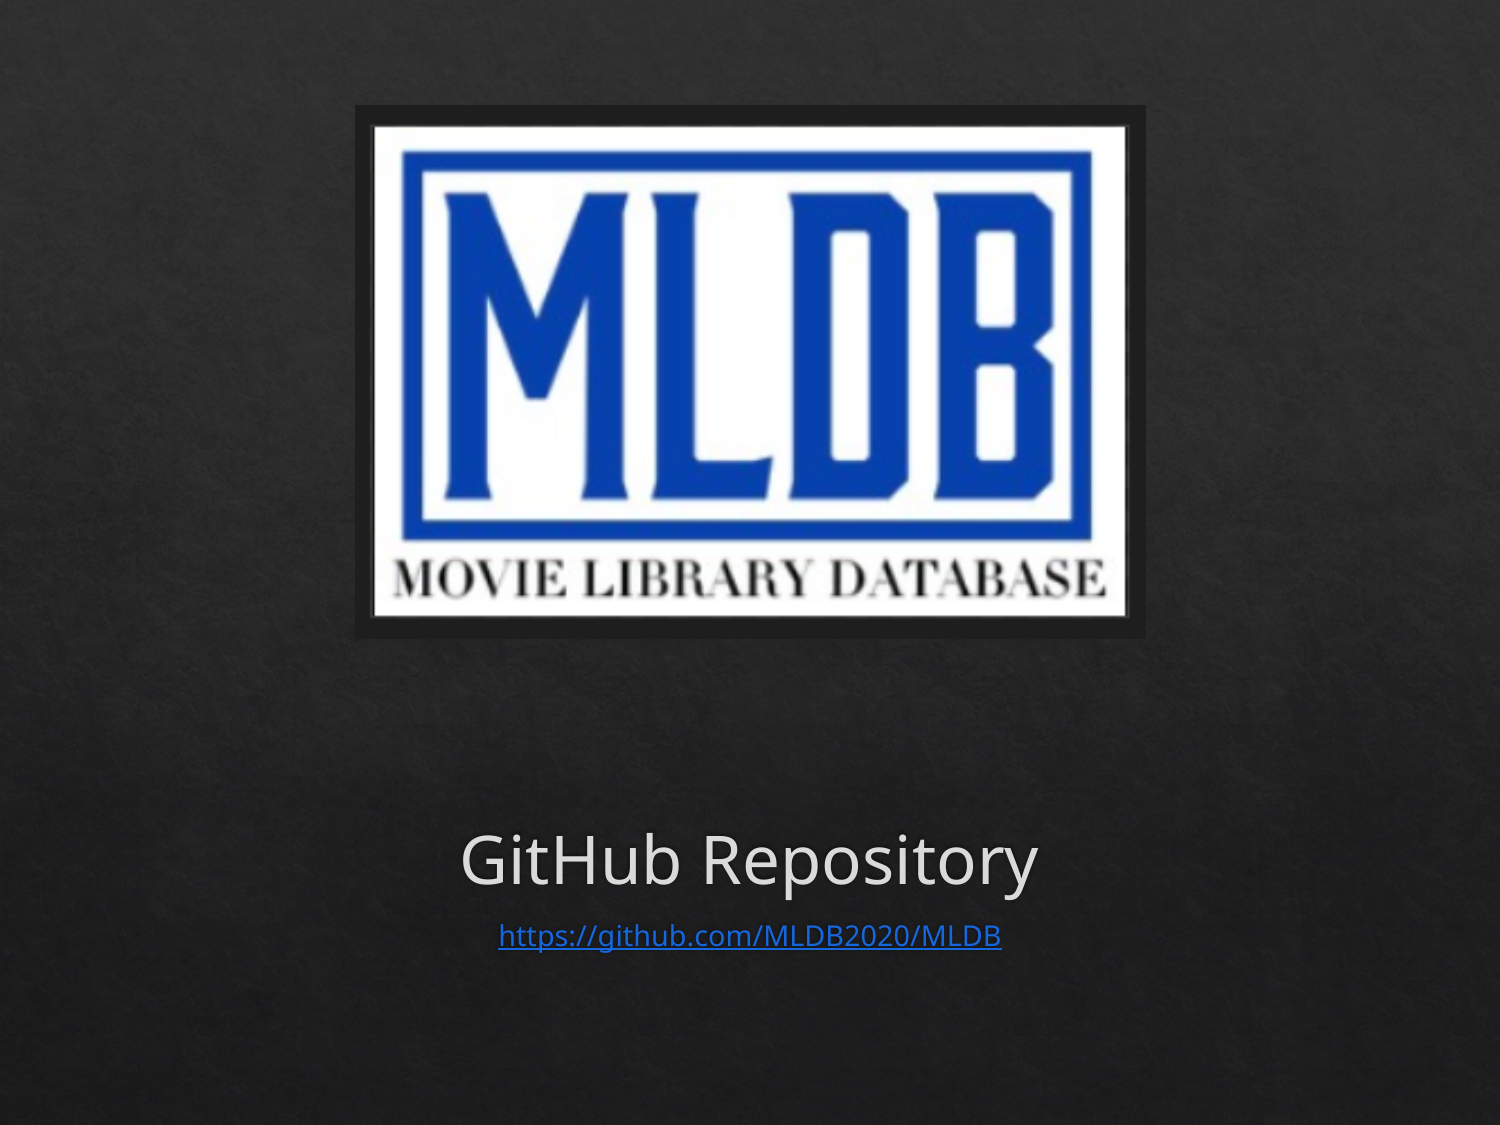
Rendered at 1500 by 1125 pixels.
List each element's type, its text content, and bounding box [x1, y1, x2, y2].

picture [355, 105, 1146, 639]
title GitHub Repository https://github.com/MLDB2020/MLDB [374, 764, 1126, 965]
